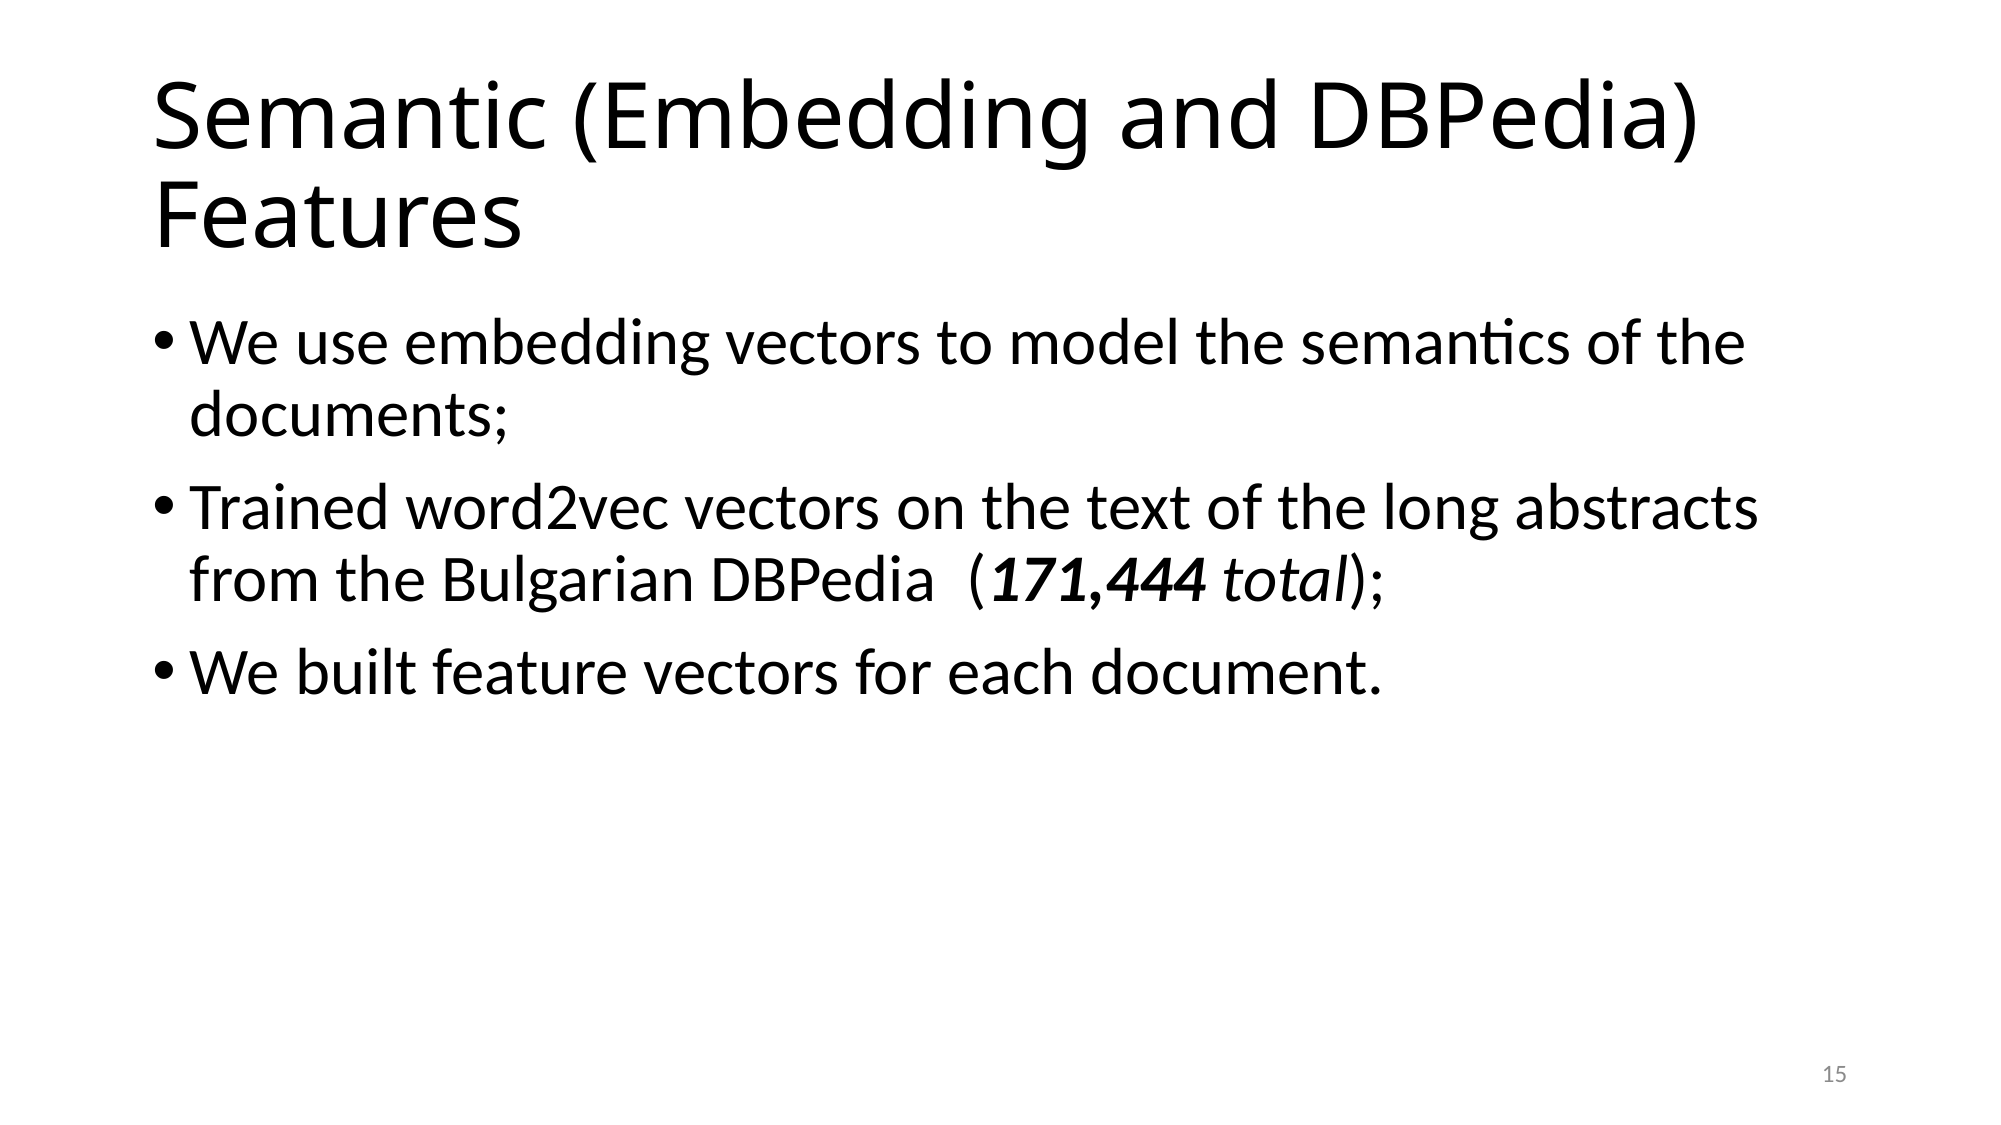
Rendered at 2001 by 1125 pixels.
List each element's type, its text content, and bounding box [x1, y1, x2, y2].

title Semantic (Embedding and DBPedia) Features [137, 59, 1863, 278]
slide_number 14 [1412, 1042, 1863, 1103]
list We use embedding vectors to model the semantics of the documents; Trained word2vec vectors on the text of the long abstracts from the Bulgarian DBPedia (171,444 total); We built feature vectors for each document. [137, 299, 1863, 1014]
